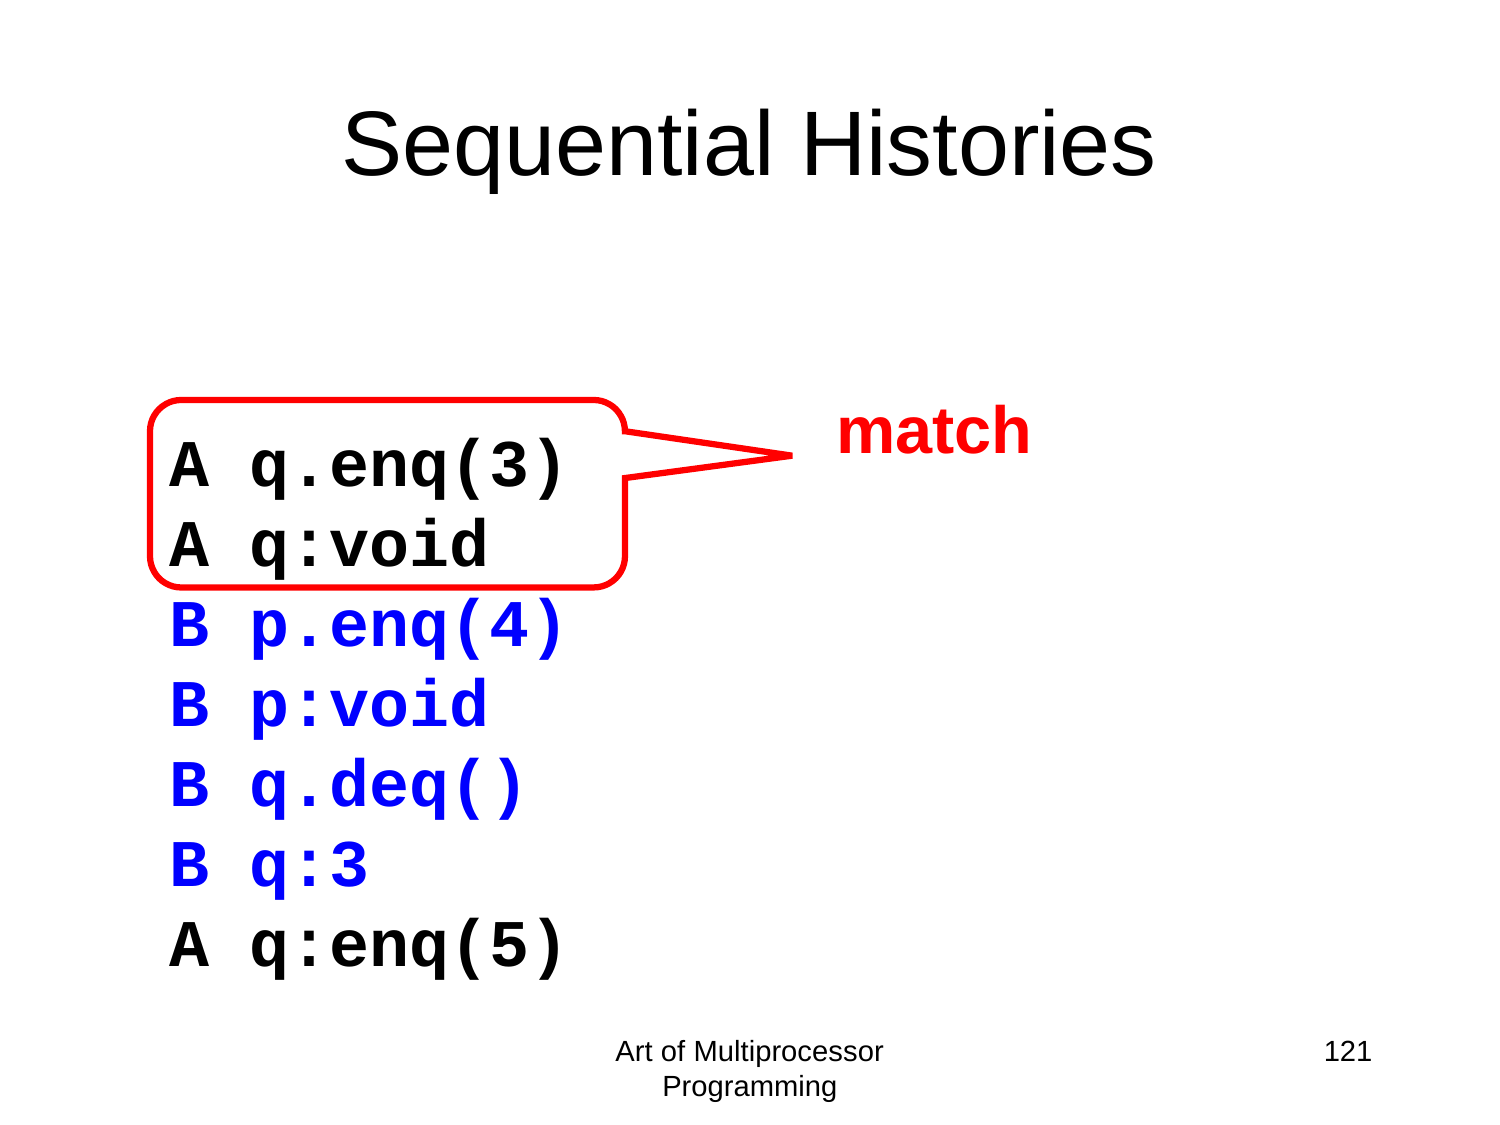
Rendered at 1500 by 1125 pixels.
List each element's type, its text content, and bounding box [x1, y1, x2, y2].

text_box A q.enq(3) A q:void B p.enq(4) B p:void B q.deq() B q:3 A q:enq(5) [154, 596, 613, 987]
title Sequential Histories [75, 45, 1425, 233]
footer Art of Multiprocessor Programming [512, 1024, 988, 1101]
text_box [149, 379, 1049, 588]
slide_number 121 [1074, 1024, 1388, 1101]
